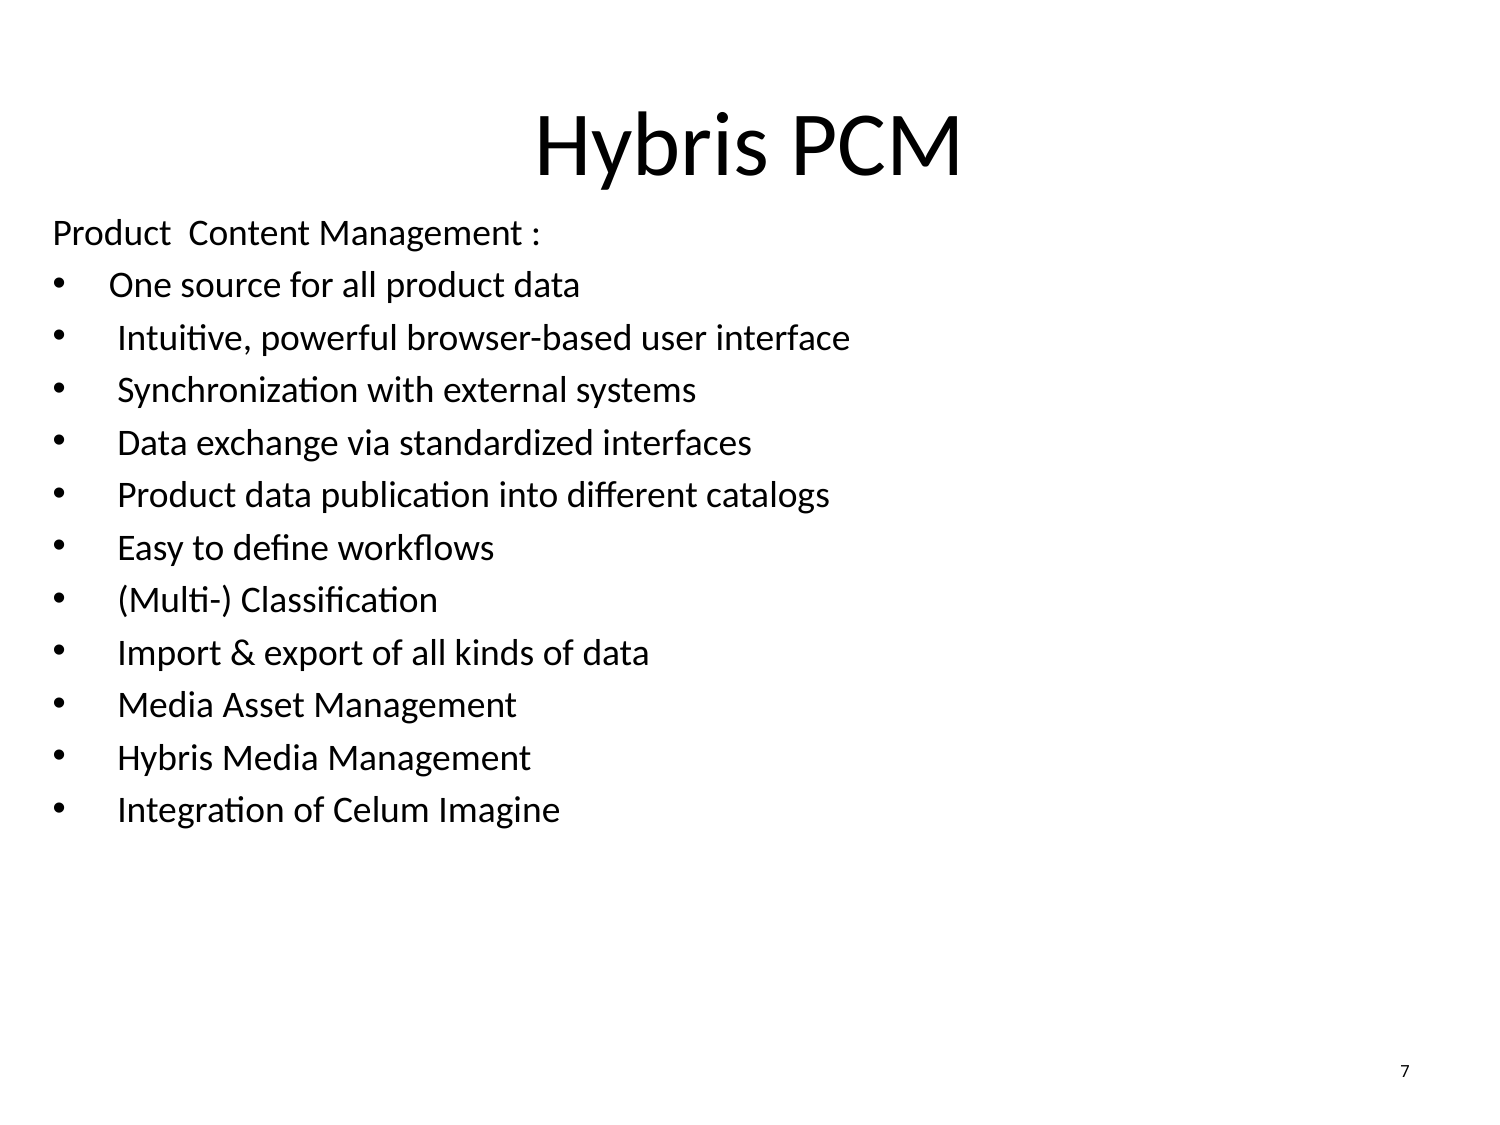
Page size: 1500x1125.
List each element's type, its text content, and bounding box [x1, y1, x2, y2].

list Product Content Management : One source for all product data Intuitive, powerful browser-based user interface Synchronization with external systems Data exchange via standardized interfaces Product data publication into different catalogs Easy to define workflows (Multi-) Classification Import & export of all kinds of data Media Asset Management Hybris Media Management Integration of Celum Imagine [37, 200, 1463, 1036]
slide_number 7 [1074, 1042, 1425, 1103]
title Hybris PCM [75, 45, 1425, 200]
